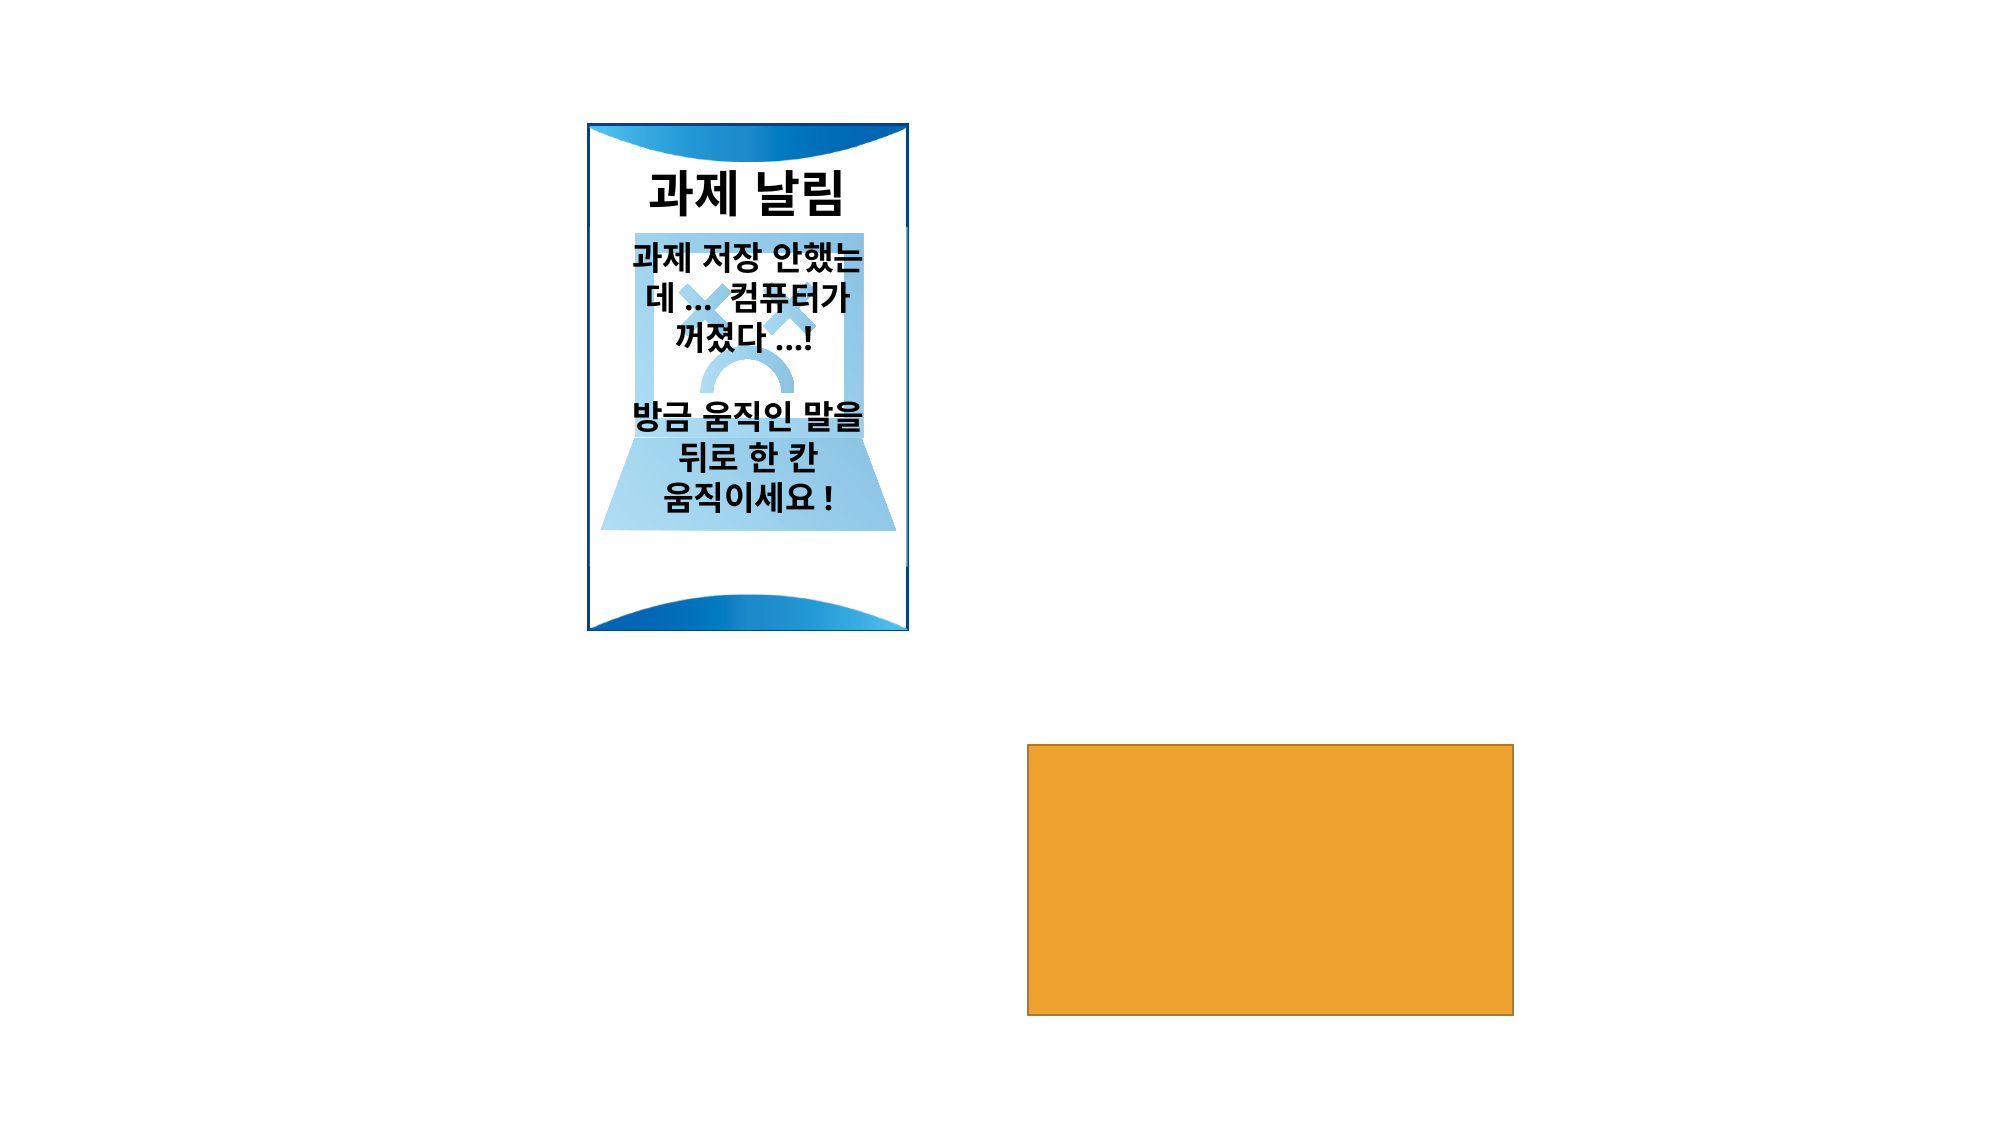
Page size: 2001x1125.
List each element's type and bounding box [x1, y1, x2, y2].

text_box [577, 120, 937, 627]
text_box [592, 122, 912, 629]
text_box [1027, 744, 1514, 1016]
text_box [588, 121, 955, 628]
